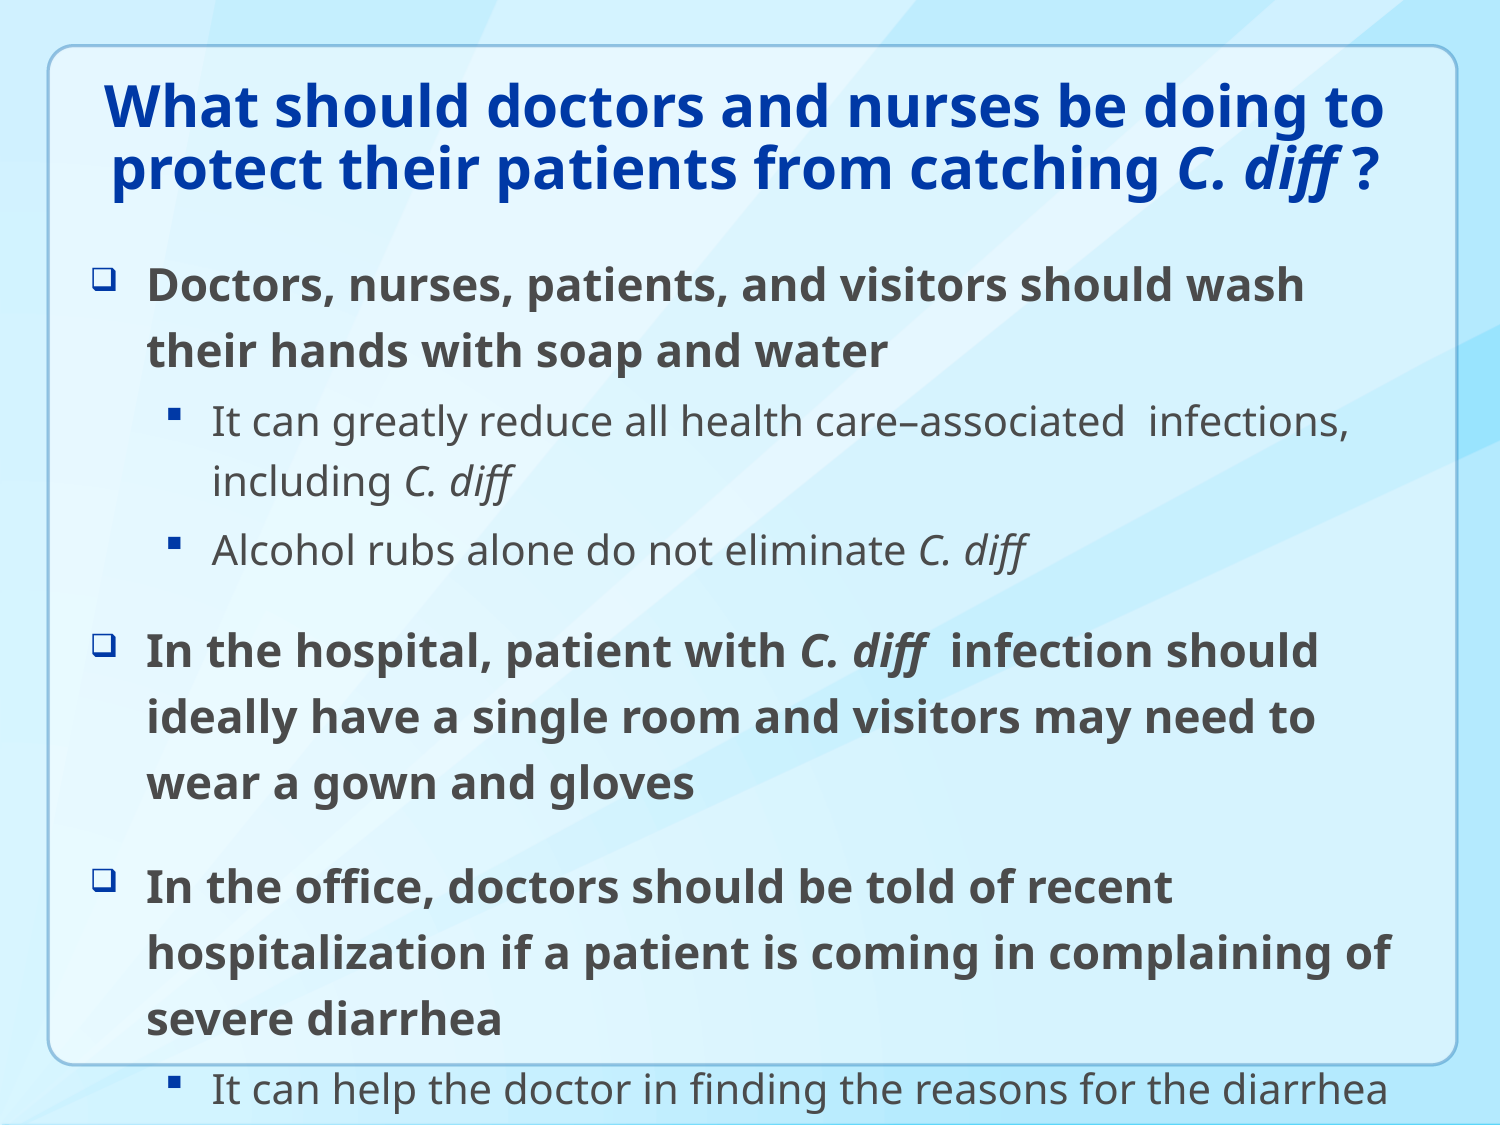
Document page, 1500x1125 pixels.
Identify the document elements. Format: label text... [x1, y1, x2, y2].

picture [0, 0, 1500, 1125]
list Doctors, nurses, patients, and visitors should wash their hands with soap and water It can greatly reduce all health care–associated infections, including C. diff Alcohol rubs alone do not eliminate C. diff In the hospital, patient with C. diff infection should ideally have a single room and visitors may need to wear a gown and gloves In the office, doctors should be told of recent hospitalization if a patient is coming in complaining of severe diarrhea It can help the doctor in finding the reasons for the diarrhea [75, 237, 1425, 1075]
title What should doctors and nurses be doing to protect their patients from catching C. diff ? [64, 45, 1427, 233]
